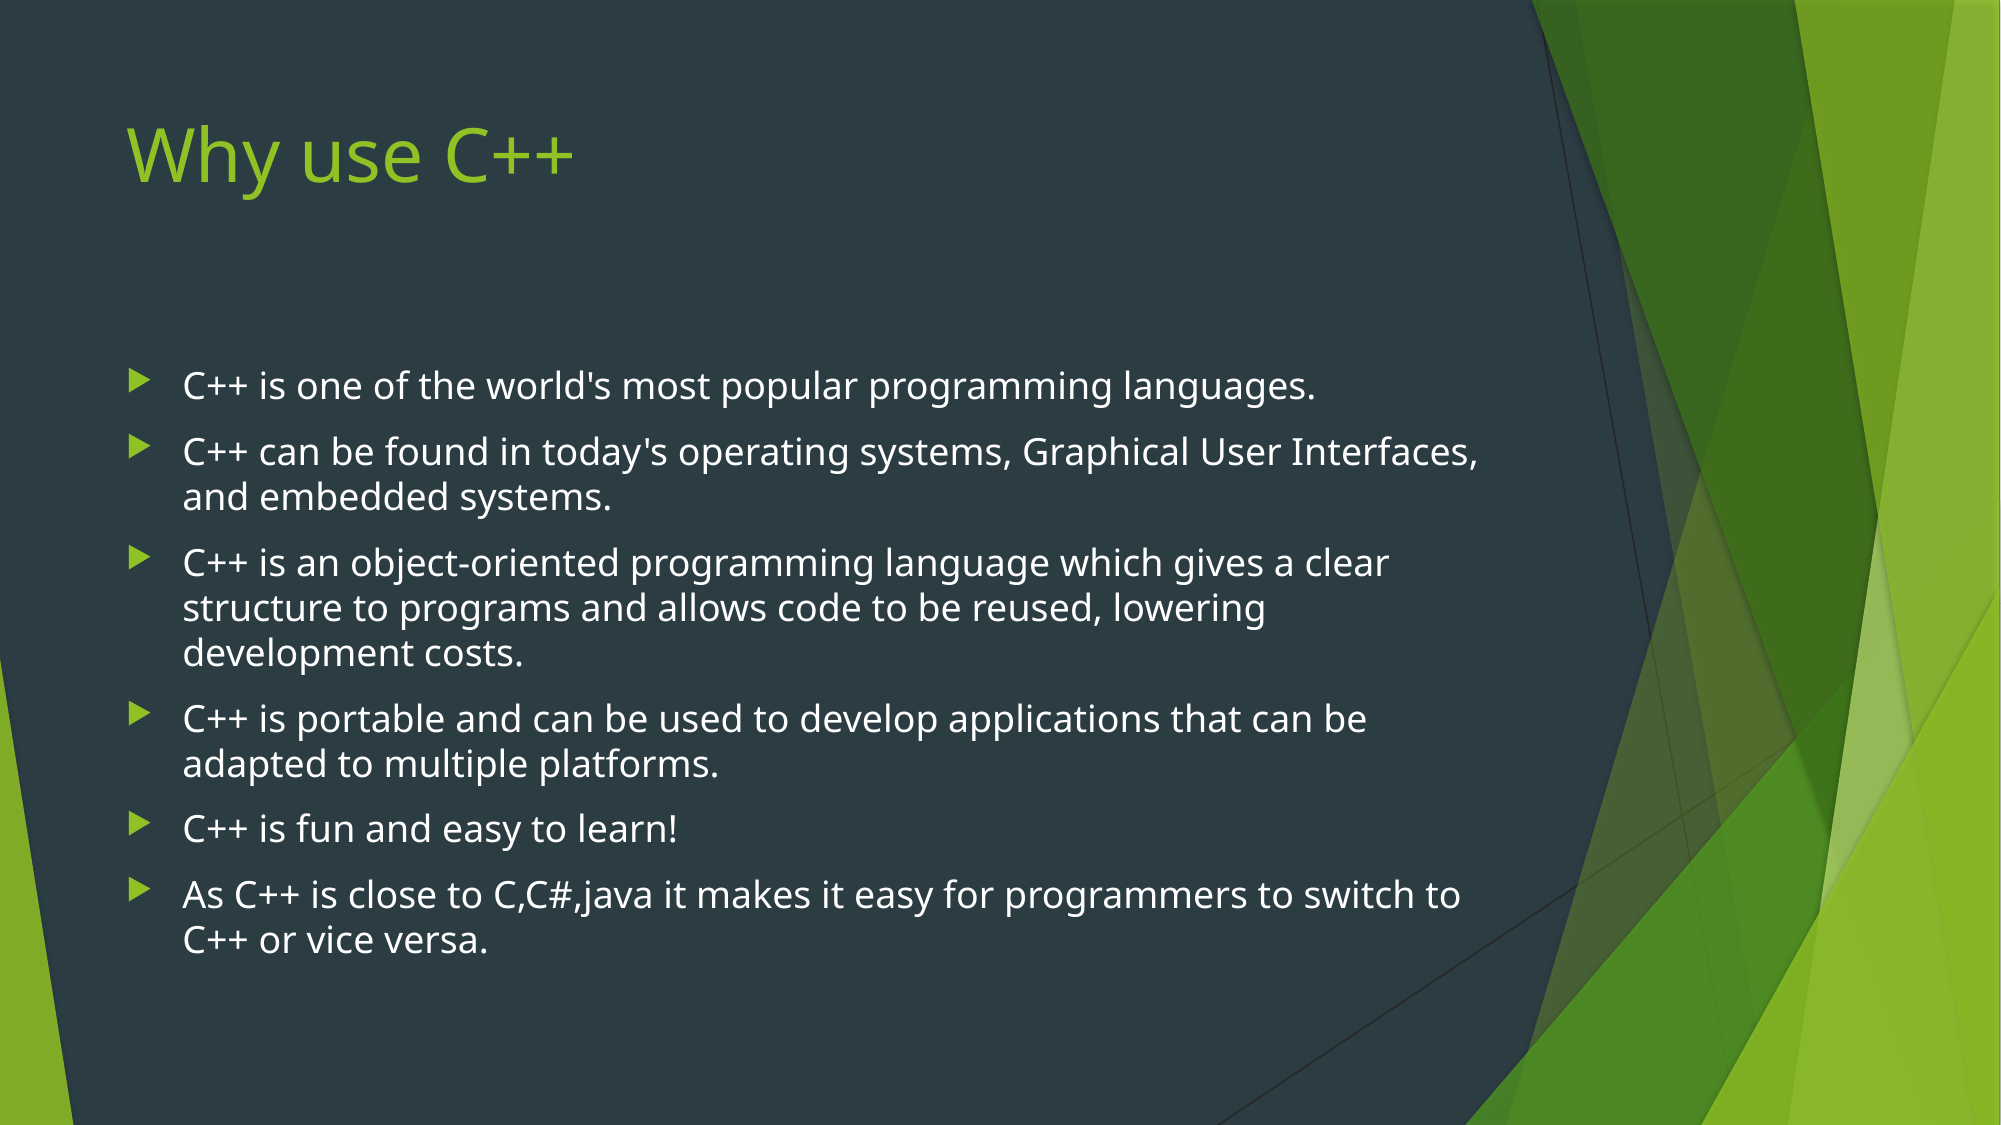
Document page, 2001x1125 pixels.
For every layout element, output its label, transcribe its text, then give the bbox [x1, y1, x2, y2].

list C++ is one of the world's most popular programming languages. C++ can be found in today's operating systems, Graphical User Interfaces, and embedded systems. C++ is an object-oriented programming language which gives a clear structure to programs and allows code to be reused, lowering development costs. C++ is portable and can be used to develop applications that can be adapted to multiple platforms. C++ is fun and easy to learn! As C++ is close to C,C#,java it makes it easy for programmers to switch to C++ or vice versa. [111, 354, 1522, 992]
title Why use C++ [111, 99, 1522, 317]
